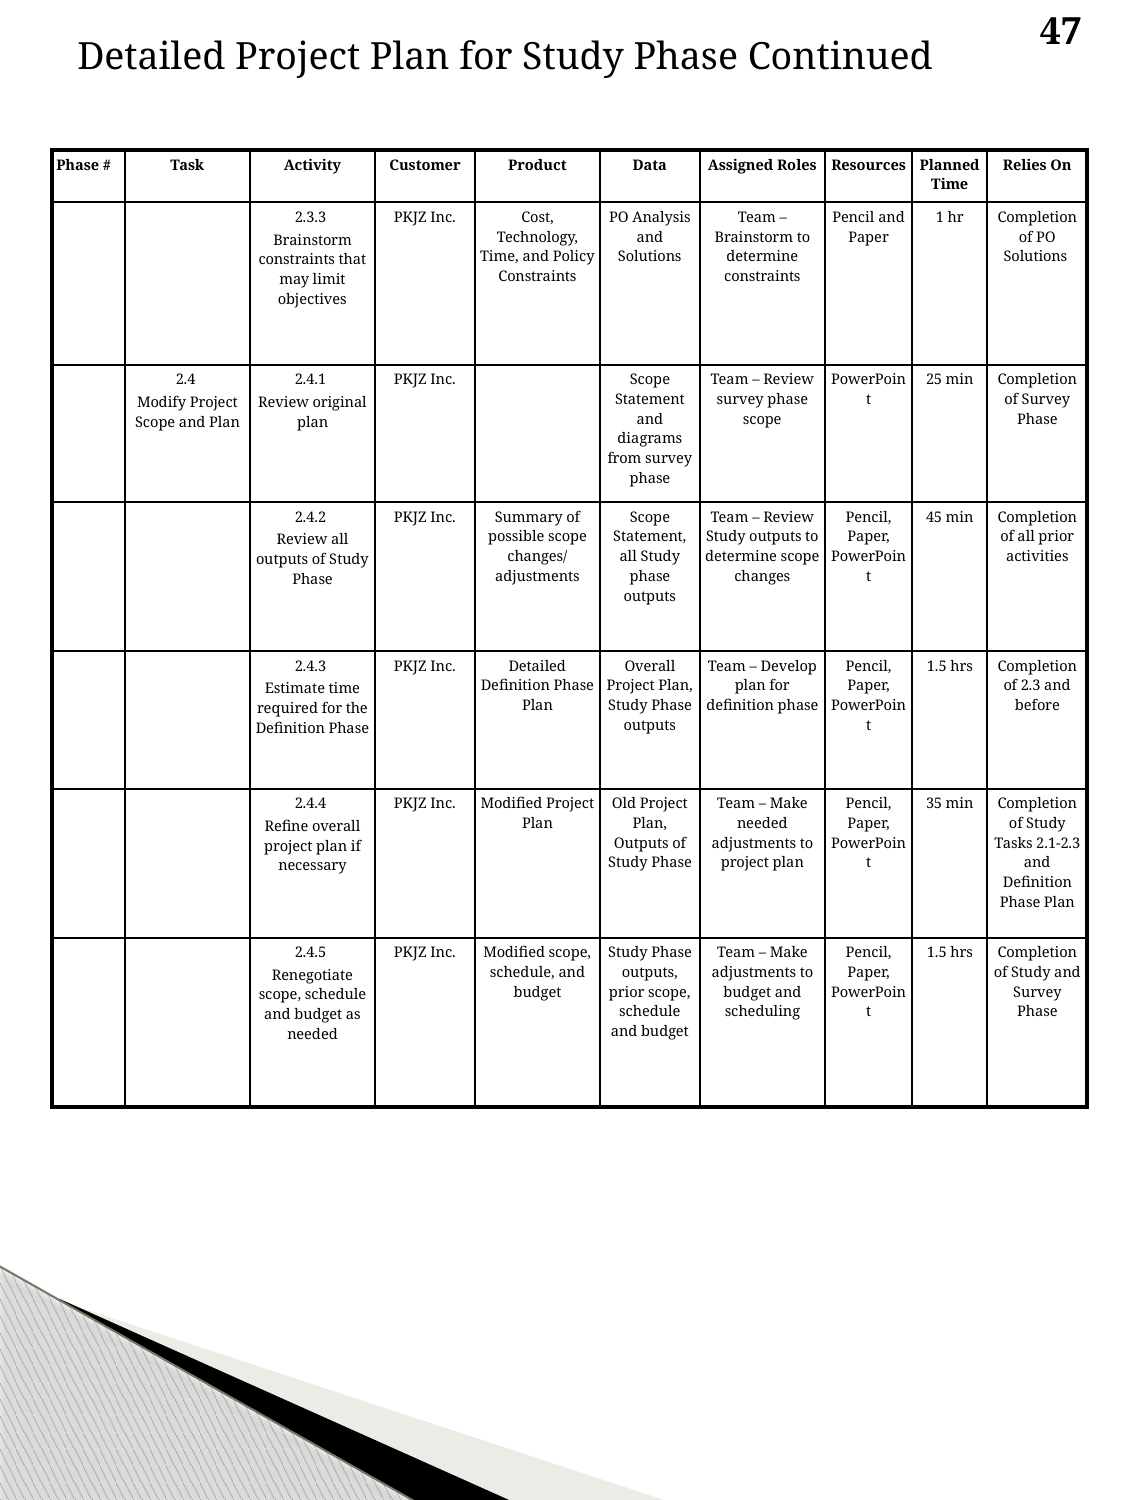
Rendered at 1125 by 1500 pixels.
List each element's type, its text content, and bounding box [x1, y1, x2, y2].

table_cell Study Phase outputs, prior scope, schedule and budget [601, 939, 699, 1105]
table_cell 2.3.3 Brainstorm constraints that may limit objectives [251, 203, 374, 364]
table_cell [126, 790, 249, 937]
table_cell Pencil, Paper, PowerPoint [826, 939, 911, 1105]
table_cell 45 min [913, 503, 986, 650]
table_cell [0, 1271, 408, 1500]
table_cell [126, 652, 249, 788]
table_cell Team – Review Study outputs to determine scope changes [701, 503, 824, 650]
table_header Activity [251, 152, 374, 201]
table_header Data [601, 152, 699, 201]
table_cell [54, 203, 124, 364]
table_cell Team – Make needed adjustments to project plan [701, 790, 824, 937]
table_cell Team – Review survey phase scope [701, 366, 824, 501]
table_cell [54, 790, 124, 937]
table_cell Modified Project Plan [476, 790, 599, 937]
table_cell Detailed Definition Phase Plan [476, 652, 599, 788]
table_cell PKJZ Inc. [376, 203, 474, 364]
text_box 47 [1024, 0, 1113, 60]
table_cell [126, 203, 249, 364]
table_cell Scope Statement and diagrams from survey phase [601, 366, 699, 501]
table_cell [54, 939, 124, 1105]
table_cell 2.4.1 Review original plan [251, 366, 374, 501]
table_header Relies On [988, 152, 1085, 201]
table_cell PKJZ Inc. [376, 503, 474, 650]
table_cell Completion of Study Tasks 2.1-2.3 and Definition Phase Plan [988, 790, 1085, 937]
table_cell Pencil, Paper, PowerPoint [826, 790, 911, 937]
table_cell Modified scope, schedule, and budget [476, 939, 599, 1105]
table_cell PKJZ Inc. [376, 939, 474, 1105]
table_cell 2.4.3 Estimate time required for the Definition Phase [251, 652, 374, 788]
table_cell Pencil, Paper, PowerPoint [826, 503, 911, 650]
table_cell 1 hr [913, 203, 986, 364]
table_header Resources [826, 152, 911, 201]
table_cell PowerPoint [826, 366, 911, 501]
table_cell 2.4.5 Renegotiate scope, schedule and budget as needed [251, 939, 374, 1105]
table_header Phase # [54, 152, 124, 201]
table_cell Completion of all prior activities [988, 503, 1085, 650]
table_cell Old Project Plan, Outputs of Study Phase [601, 790, 699, 937]
table_cell PKJZ Inc. [376, 790, 474, 937]
table_cell [54, 503, 124, 650]
table_cell Summary of possible scope changes/ adjustments [476, 503, 599, 650]
table_cell PKJZ Inc. [376, 652, 474, 788]
table_cell 2.4 Modify Project Scope and Plan [126, 366, 249, 501]
table_cell Completion of 2.3 and before [988, 652, 1085, 788]
table_header Planned Time [913, 152, 986, 201]
table_cell Team – Make adjustments to budget and scheduling [701, 939, 824, 1105]
table_cell Overall Project Plan, Study Phase outputs [601, 652, 699, 788]
table_cell Team – Develop plan for definition phase [701, 652, 824, 788]
table_header Task [126, 152, 249, 201]
table_cell [54, 652, 124, 788]
table_cell 35 min [913, 790, 986, 937]
table_cell [126, 503, 249, 650]
text_box Detailed Project Plan for Study Phase Continued [62, 24, 1000, 85]
table_cell Cost, Technology, Time, and Policy Constraints [476, 203, 599, 364]
table_cell 1.5 hrs [913, 652, 986, 788]
table_cell PO Analysis and Solutions [601, 203, 699, 364]
table_cell Team – Brainstorm to determine constraints [701, 203, 824, 364]
table_cell PKJZ Inc. [376, 366, 474, 501]
table_cell Pencil and Paper [826, 203, 911, 364]
table_cell Pencil, Paper, PowerPoint [826, 652, 911, 788]
table_cell Completion of Survey Phase [988, 366, 1085, 501]
table_cell [126, 939, 249, 1105]
table_cell [476, 366, 599, 501]
table_header Assigned Roles [701, 152, 824, 201]
table_cell Completion of PO Solutions [988, 203, 1085, 364]
table_cell 2.4.4 Refine overall project plan if necessary [251, 790, 374, 937]
table_cell Scope Statement, all Study phase outputs [601, 503, 699, 650]
table_header Product [476, 152, 599, 201]
table_cell 2.4.2 Review all outputs of Study Phase [251, 503, 374, 650]
table_cell 1.5 hrs [913, 939, 986, 1105]
table_header Customer [376, 152, 474, 201]
table_cell Completion of Study and Survey Phase [988, 939, 1085, 1105]
table_cell [54, 366, 124, 501]
table_cell 25 min [913, 366, 986, 501]
